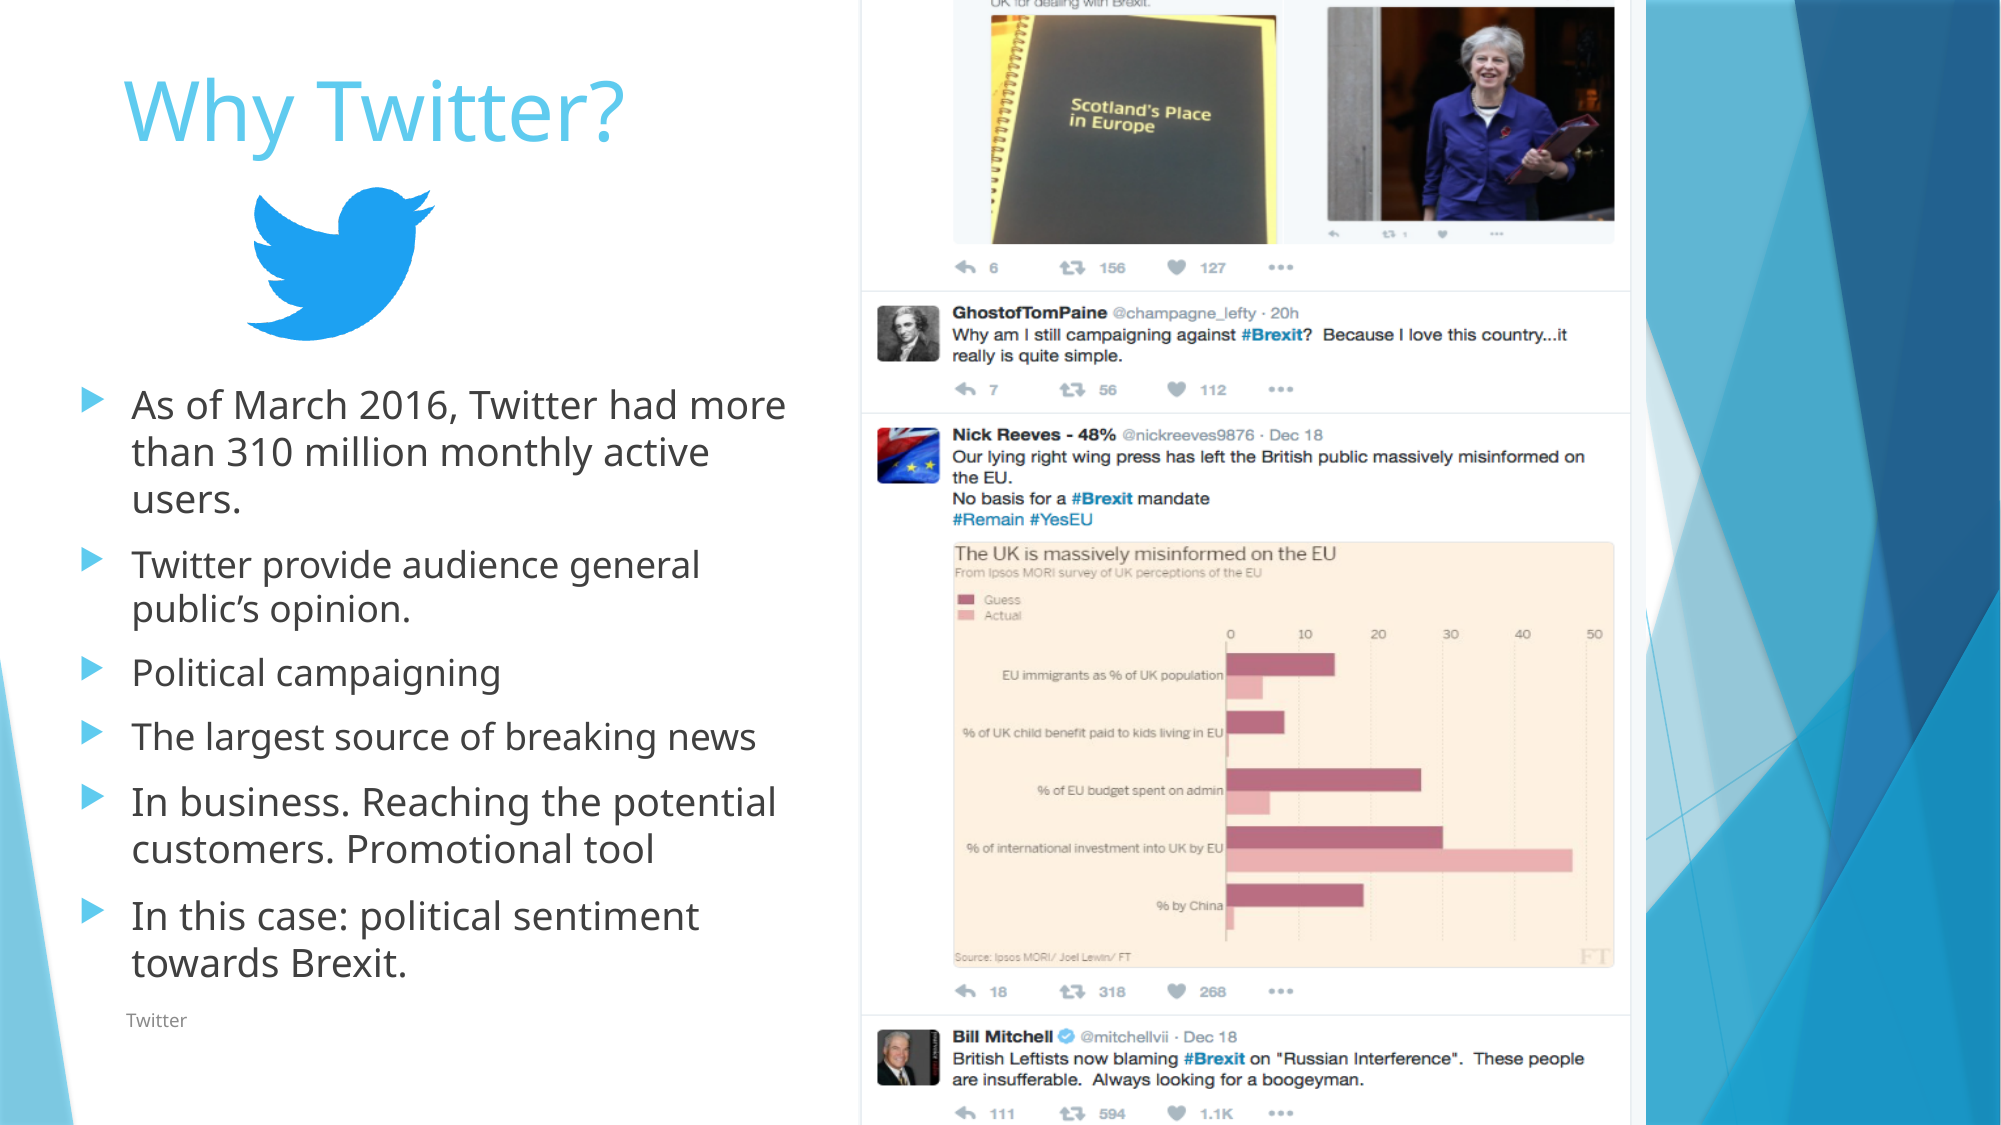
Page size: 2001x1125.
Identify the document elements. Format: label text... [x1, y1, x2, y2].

picture [858, 0, 1647, 1125]
title Why Twitter? [108, 26, 741, 166]
list As of March 2016, Twitter had more than 310 million monthly active users. Twitter provide audience general public’s opinion. Political campaigning The largest source of breaking news In business. Reaching the potential customers. Promotional tool In this case: political sentiment towards Brexit. [63, 373, 805, 1000]
picture [189, 112, 492, 415]
footer Twitter [111, 991, 853, 1051]
